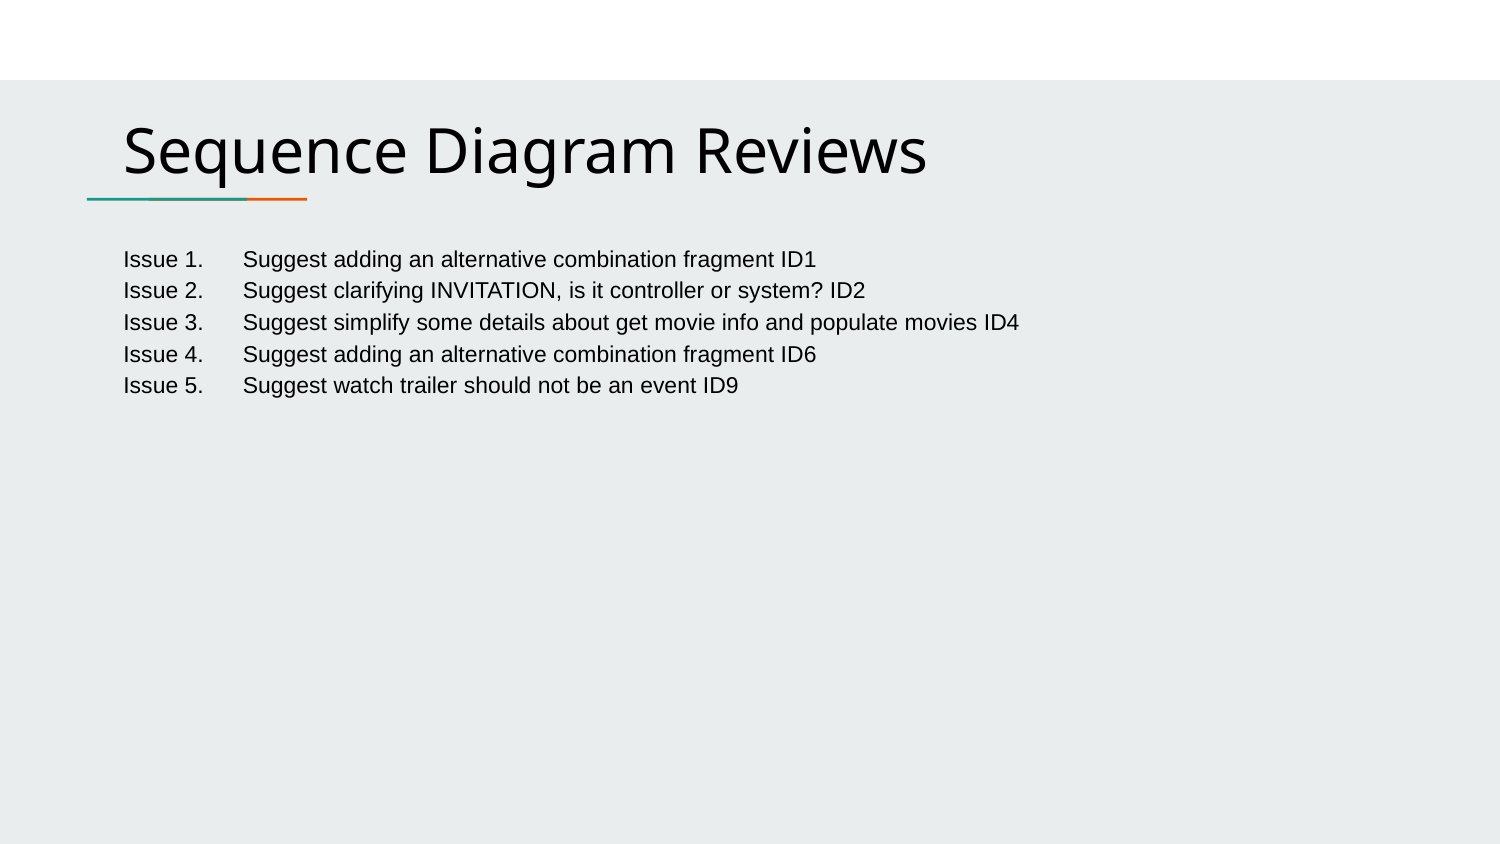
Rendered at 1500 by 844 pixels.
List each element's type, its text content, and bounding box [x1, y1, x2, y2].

text_box Sequence Diagram Reviews [108, 96, 1105, 164]
subtitle Issue 1. Suggest adding an alternative combination fragment ID1 Issue 2. Suggest clarifying INVITATION, is it controller or system? ID2 Issue 3. Suggest simplify some details about get movie info and populate movies ID4 Issue 4. Suggest adding an alternative combination fragment ID6 Issue 5. Suggest watch trailer should not be an event ID9 [108, 225, 1370, 619]
